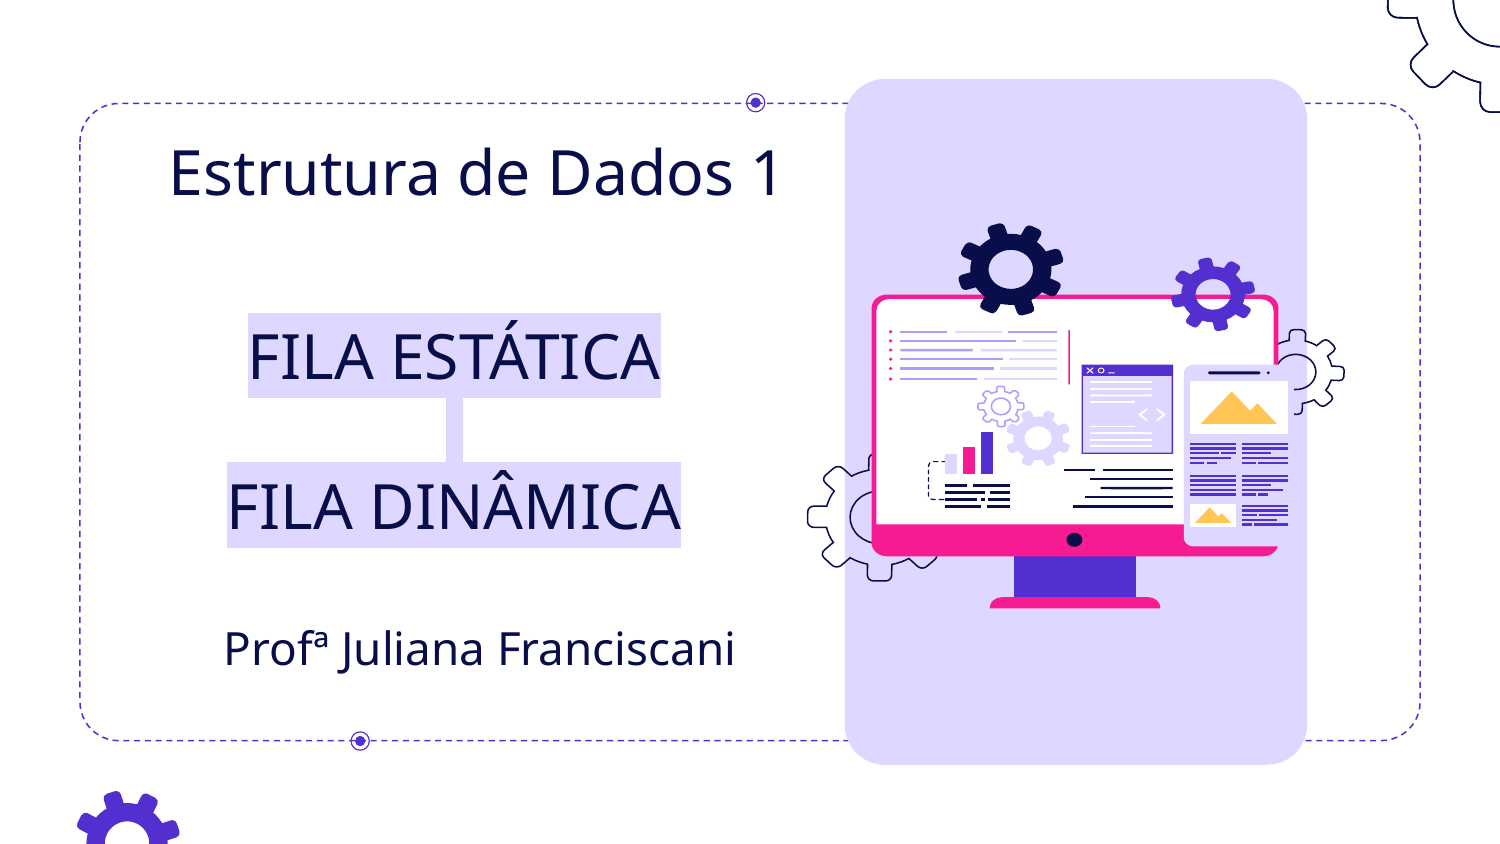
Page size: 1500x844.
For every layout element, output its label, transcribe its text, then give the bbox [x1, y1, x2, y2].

title Estrutura de Dados 1 [114, 100, 802, 224]
text_box [844, 78, 1308, 221]
text_box [844, 618, 1308, 765]
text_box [807, 223, 1345, 609]
text_box Profª Juliana Franciscani [147, 604, 752, 696]
text_box [77, 791, 180, 844]
text_box FILA ESTÁTICA FILA DINÂMICA [70, 466, 802, 557]
